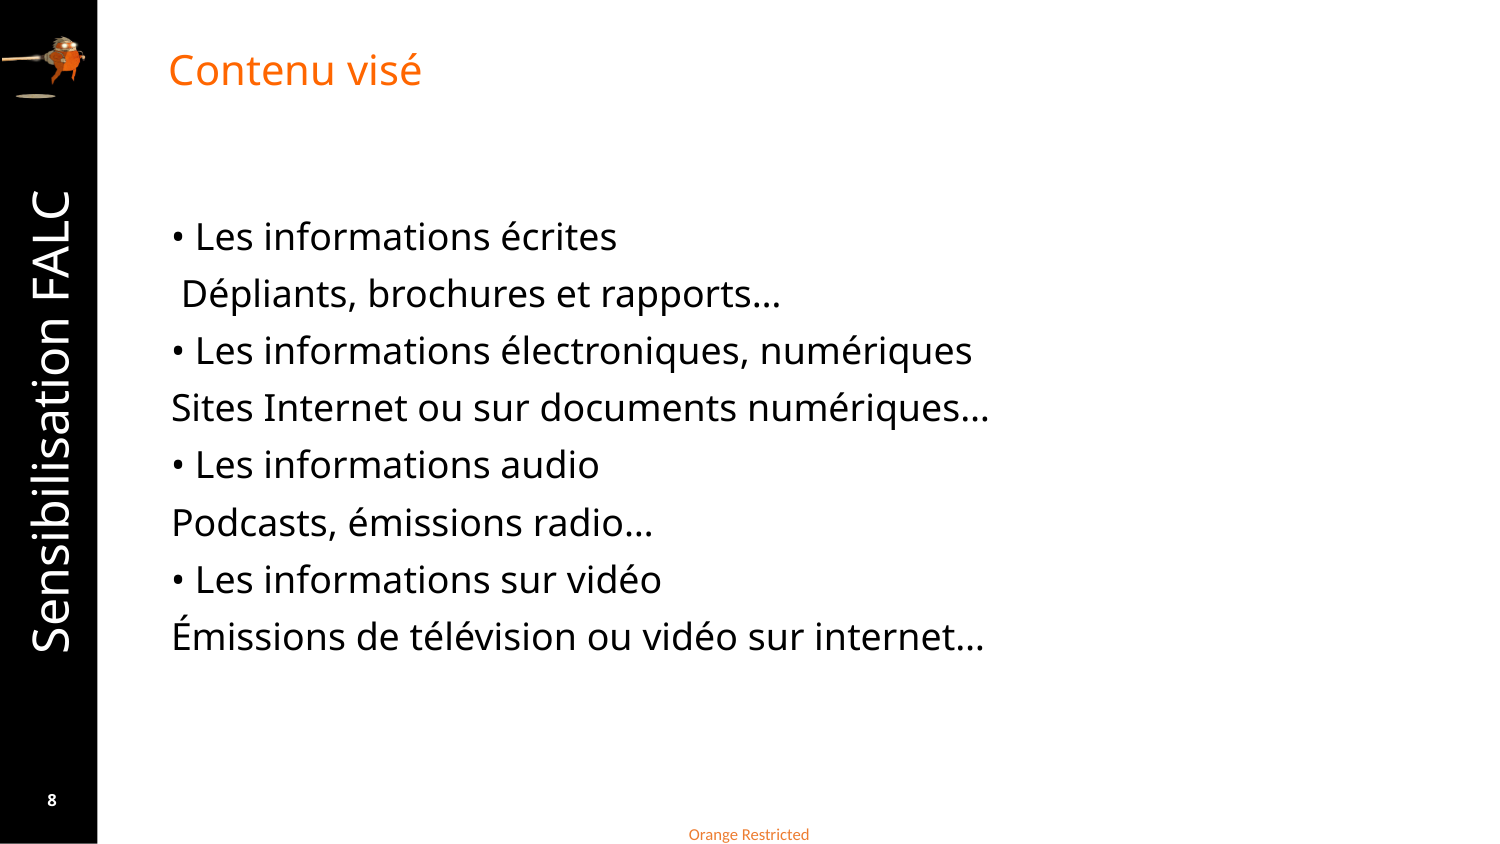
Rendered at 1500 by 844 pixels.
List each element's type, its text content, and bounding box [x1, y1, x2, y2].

title Contenu visé [168, 49, 1329, 171]
picture [2, 35, 87, 99]
list • Les informations écrites Dépliants, brochures et rapports… • Les informations électroniques, numériques Sites Internet ou sur documents numériques… • Les informations audio Podcasts, émissions radio… • Les informations sur vidéo Émissions de télévision ou vidéo sur internet… [171, 218, 1329, 697]
